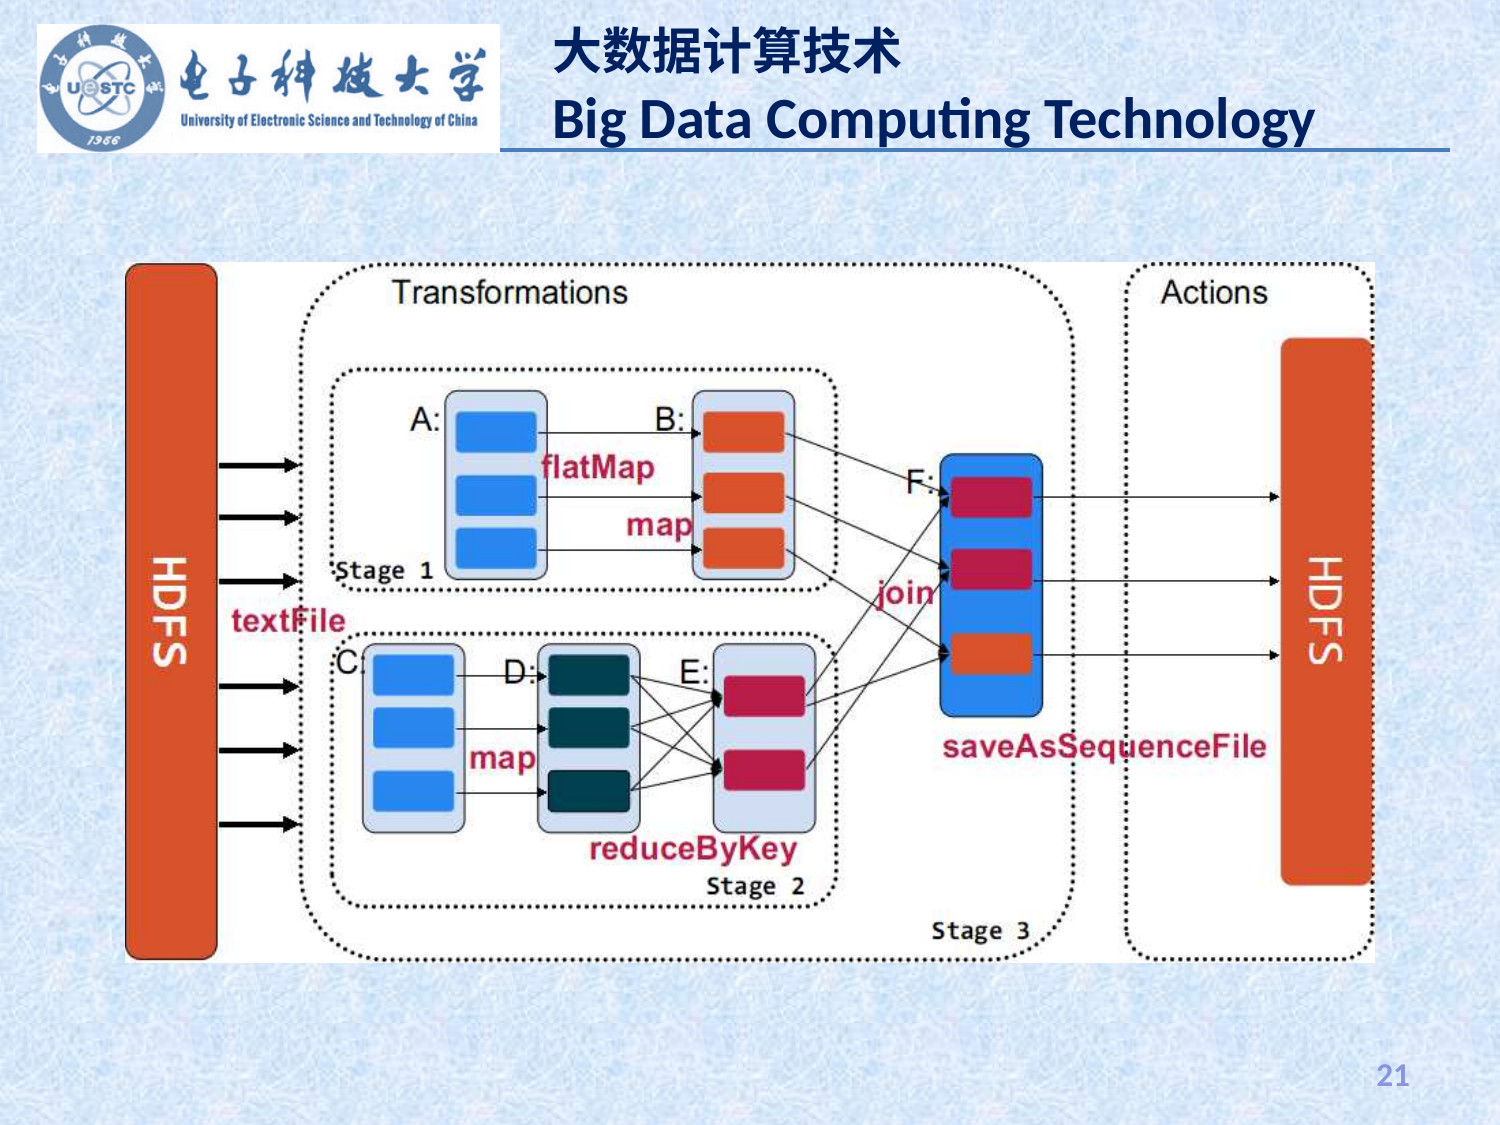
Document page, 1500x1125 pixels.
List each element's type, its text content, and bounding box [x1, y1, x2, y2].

slide_number 21 [1074, 1042, 1425, 1103]
text_box 大数据计算技术 Big Data Computing Technology [537, 12, 1450, 149]
picture [0, 0, 1500, 1125]
